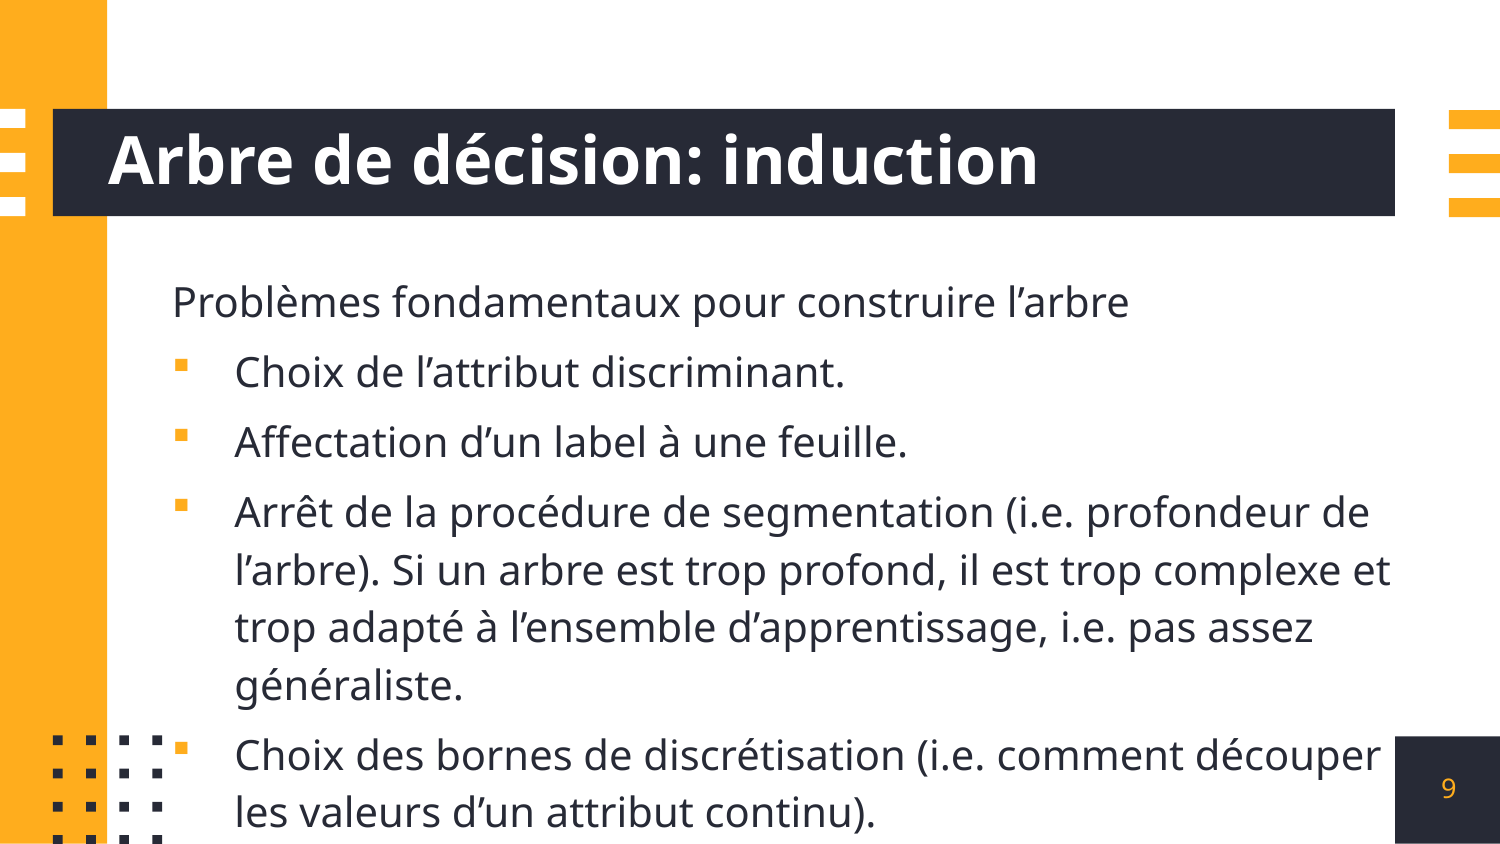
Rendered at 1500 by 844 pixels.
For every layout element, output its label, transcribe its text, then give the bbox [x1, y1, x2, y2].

slide_number 9 [1395, 736, 1500, 844]
title Arbre de décision: induction [108, 108, 1396, 217]
list Problèmes fondamentaux pour construire l’arbre Choix de l’attribut discriminant. Affectation d’un label à une feuille. Arrêt de la procédure de segmentation (i.e. profondeur de l’arbre). Si un arbre est trop profond, il est trop complexe et trop adapté à l’ensemble d’apprentissage, i.e. pas assez généraliste. Choix des bornes de discrétisation (i.e. comment découper les valeurs d’un attribut continu). [159, 268, 1396, 809]
